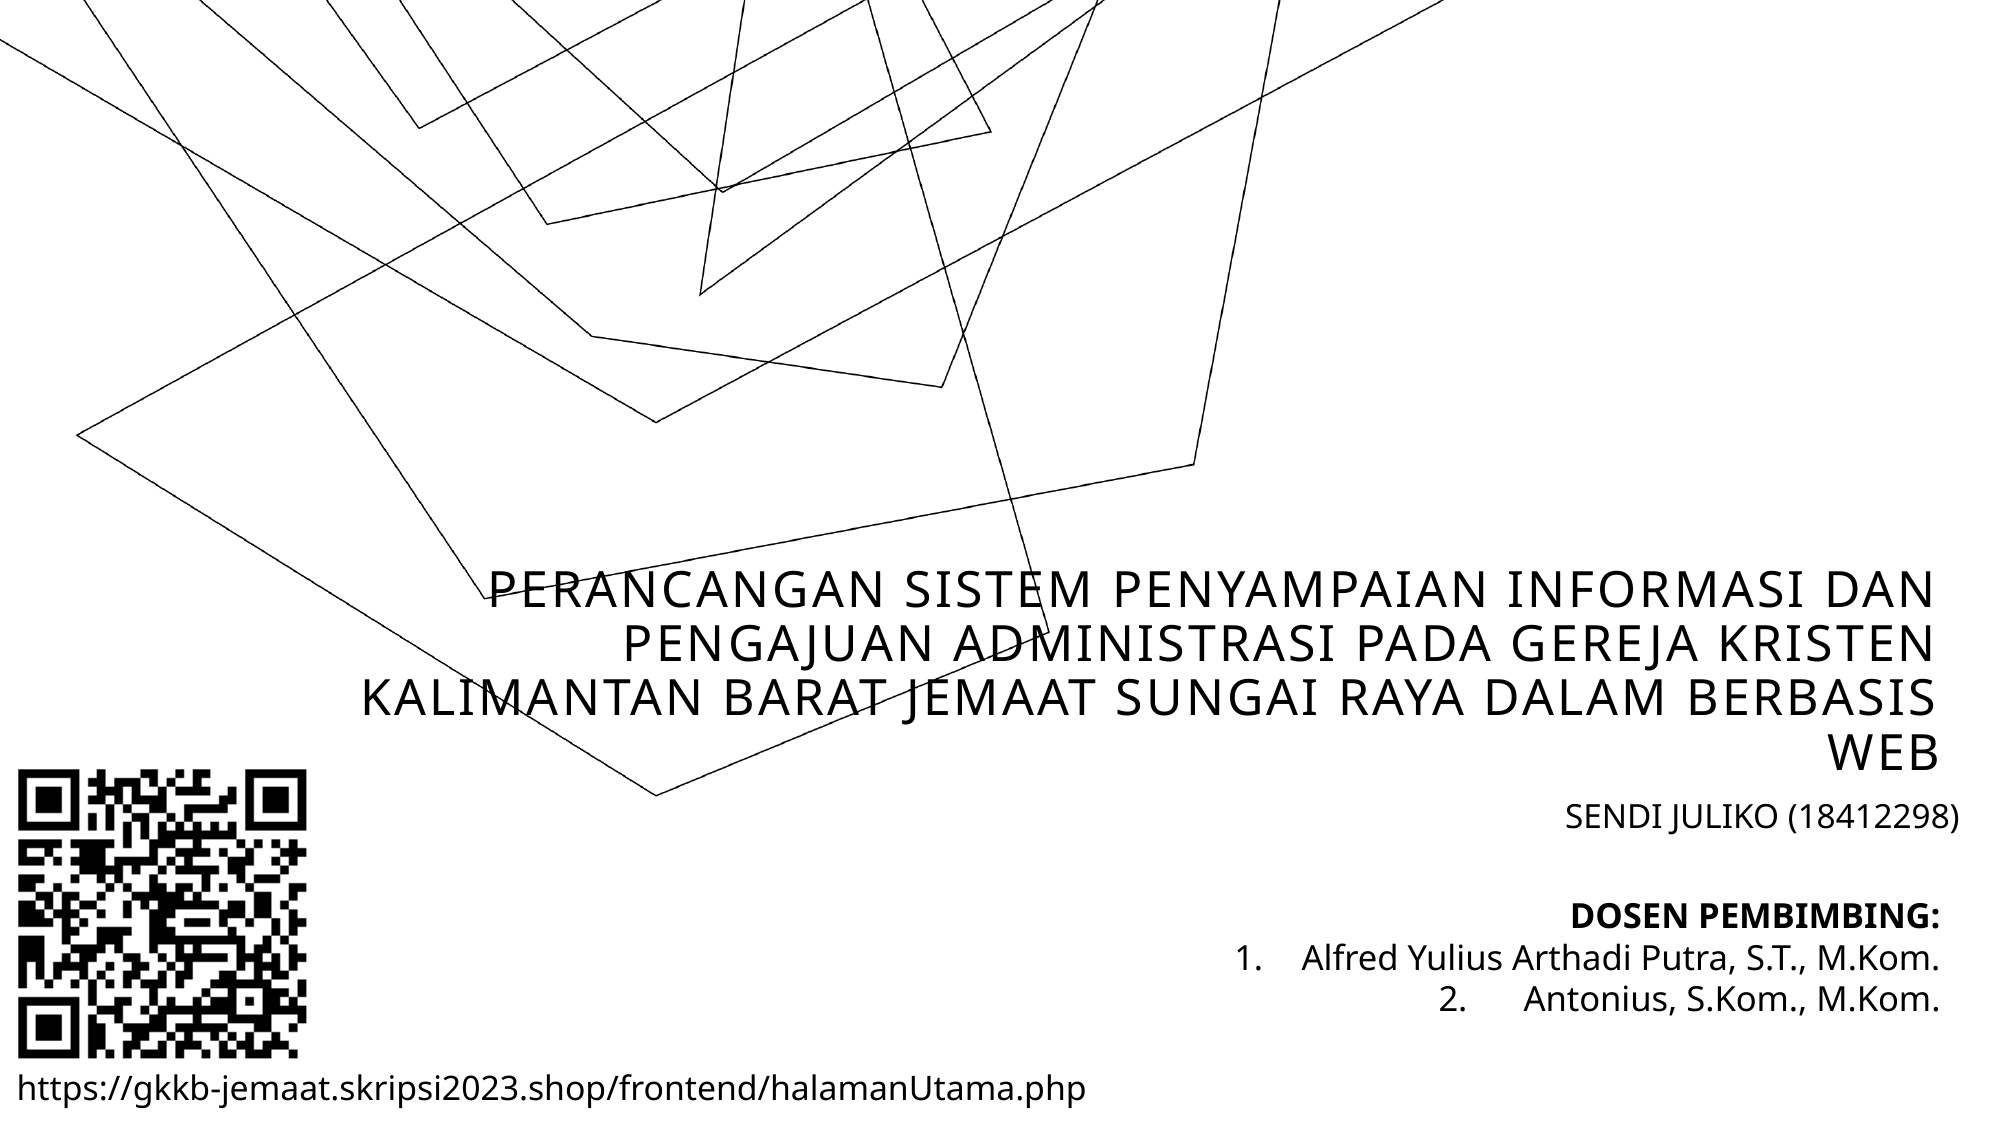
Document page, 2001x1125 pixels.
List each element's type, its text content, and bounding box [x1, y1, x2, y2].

text_box https://gkkb-jemaat.skripsi2023.shop/frontend/halamanUtama.php [1, 1059, 1145, 1125]
subtitle DOSEN PEMBIMBING: Alfred Yulius Arthadi Putra, S.T., M.Kom. Antonius, S.Kom., M.Kom. [1144, 886, 1956, 1028]
text_box SENDI JULIKO (18412298) [1550, 788, 2000, 854]
title PERANCANGAN SISTEM PENYAMPAIAN INFORMASI DAN PENGAJUAN ADMINISTRASI PADA GEREJA KRISTEN KALIMANTAN BARAT JEMAAT SUNGAI RAYA DALAM BERBASIS WEB [272, 620, 1956, 789]
picture [0, 0, 1557, 1060]
